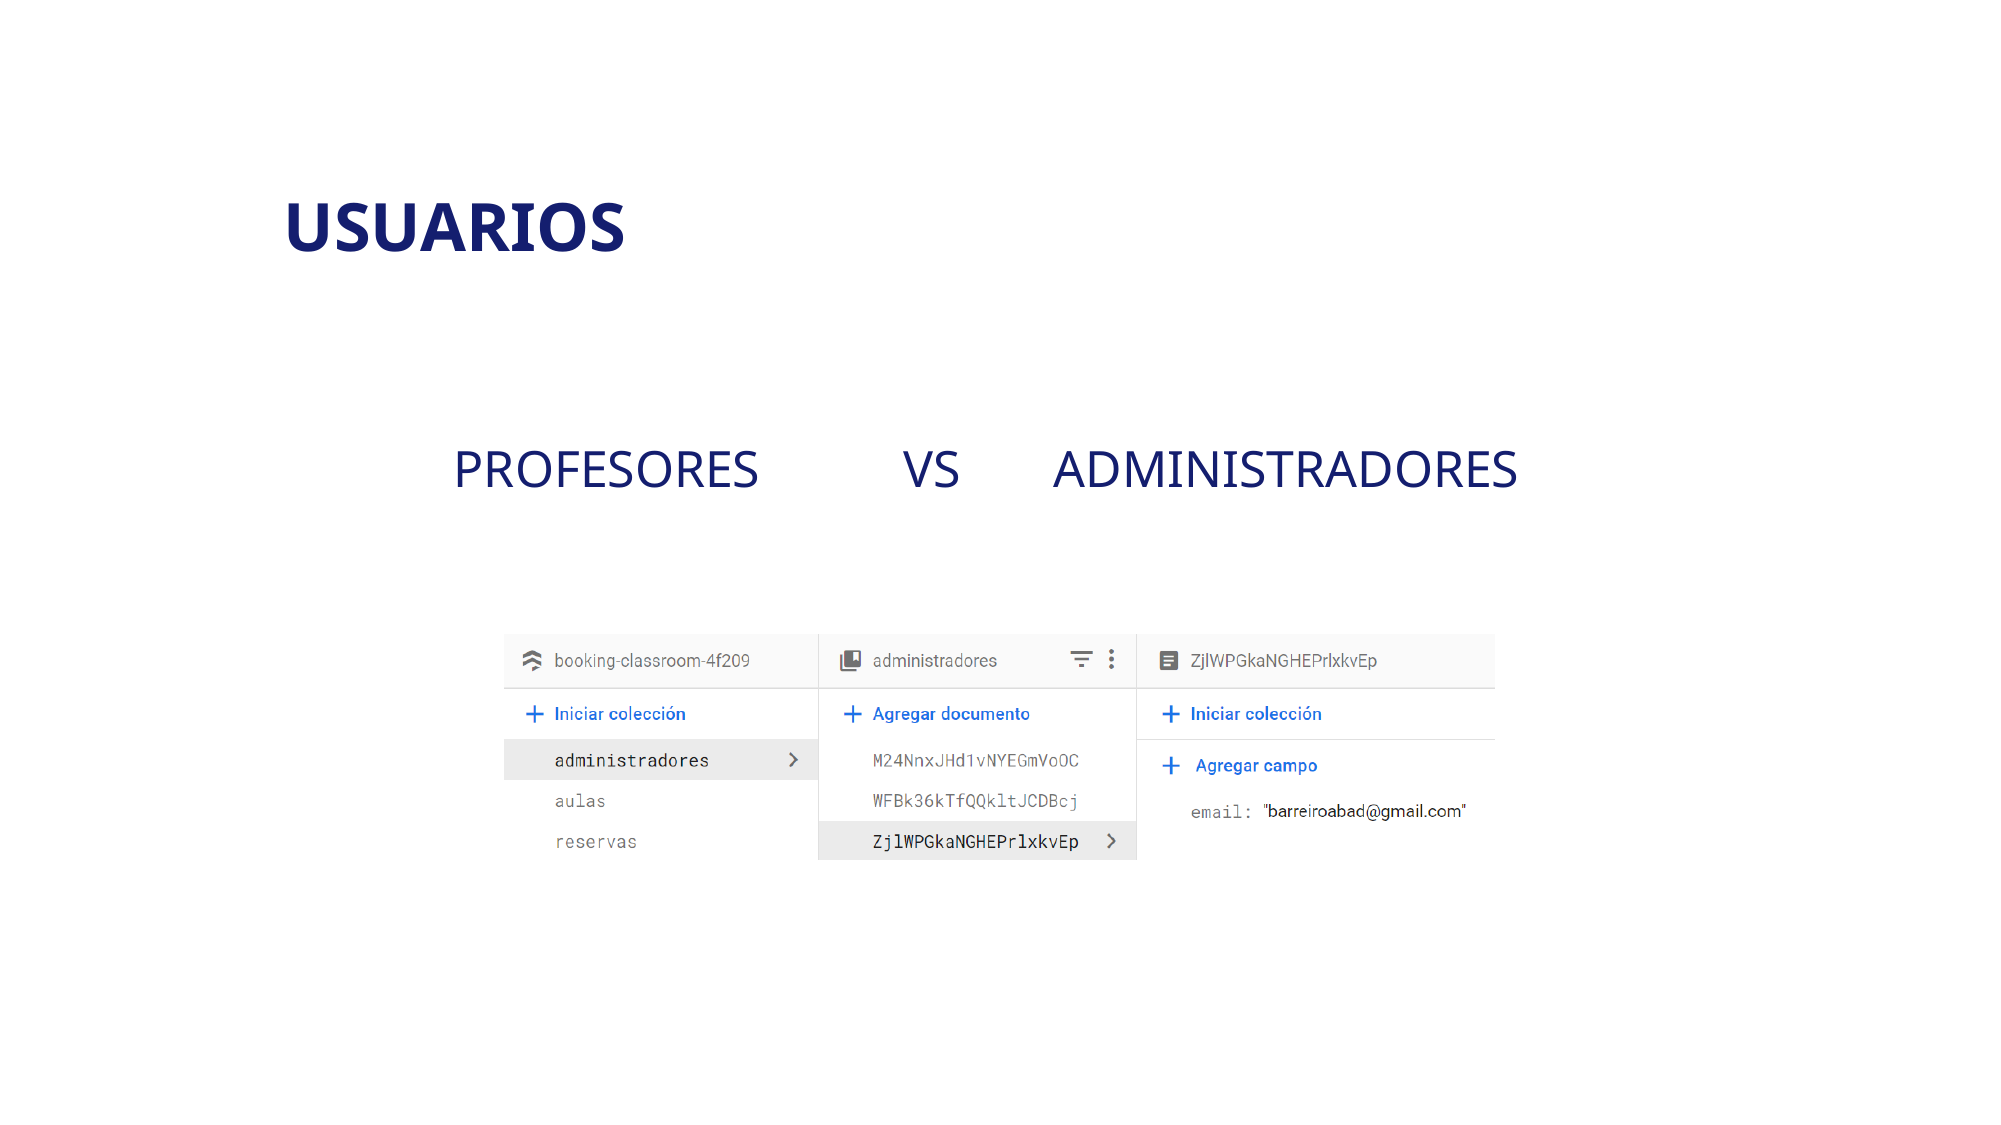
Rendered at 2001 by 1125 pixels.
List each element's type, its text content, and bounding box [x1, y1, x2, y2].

title USUARIOS [268, 112, 1732, 338]
picture [504, 634, 1496, 860]
list PROFESORES VS ADMINISTRADORES [336, 337, 1638, 649]
